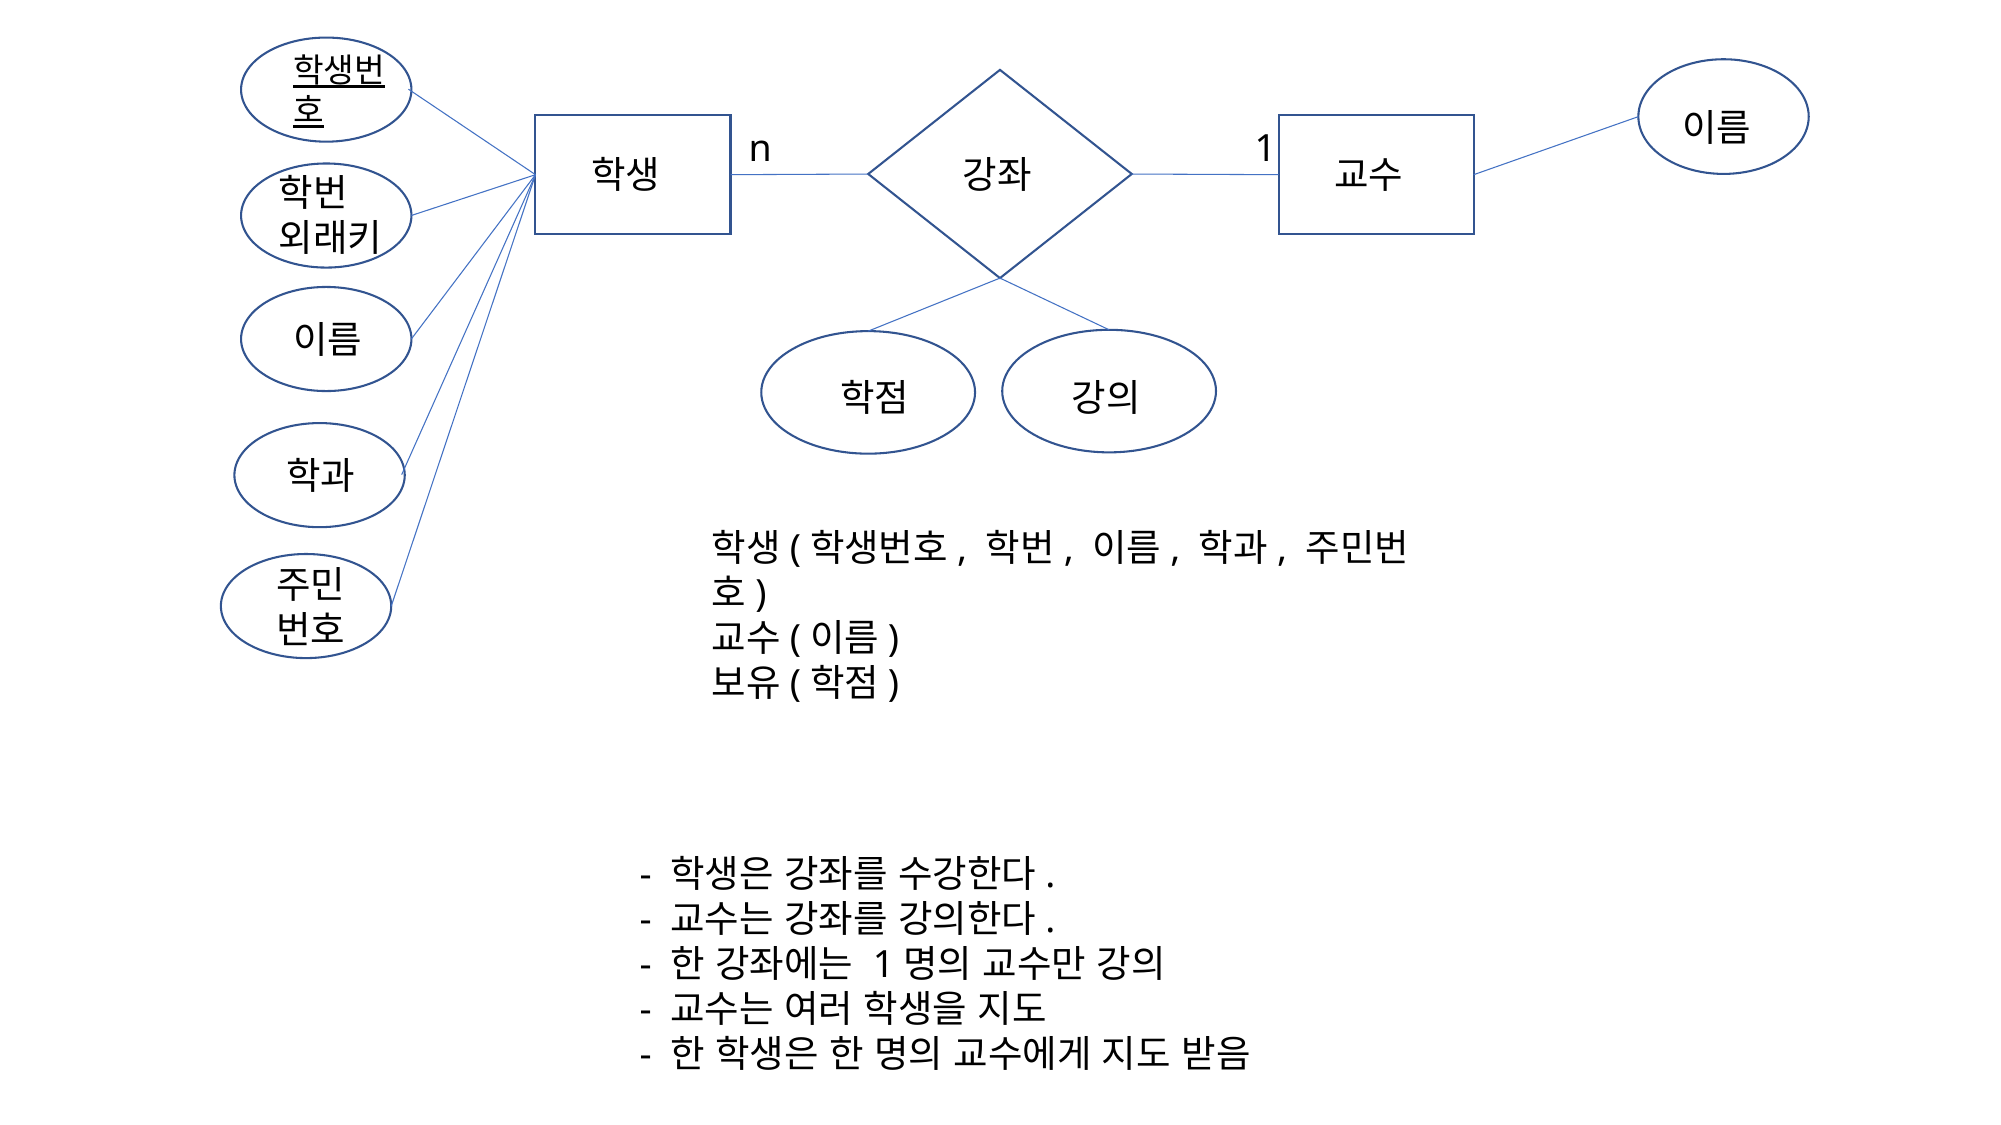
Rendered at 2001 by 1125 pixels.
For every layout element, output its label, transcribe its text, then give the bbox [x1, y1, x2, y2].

text_box 이름 [278, 308, 391, 369]
text_box 주민번호 [261, 553, 392, 659]
text_box [1278, 114, 1475, 235]
text_box 학생번호 [278, 41, 409, 137]
text_box [240, 45, 278, 134]
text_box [408, 89, 536, 174]
text_box 강좌 [948, 143, 1058, 204]
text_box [868, 278, 1000, 332]
text_box 학번 외래키 [264, 161, 408, 179]
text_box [391, 174, 536, 607]
text_box - 학생은 강좌를 수강한다. - 교수는 강좌를 강의한다. - 한 강좌에는 1명의 교수만 강의 - 교수는 여러 학생을 지도 - 한 학생은 한 명의 교수에게 지도 받음 [624, 843, 1375, 1083]
text_box [287, 137, 366, 143]
text_box 학점 [825, 366, 937, 427]
text_box [1637, 58, 1810, 175]
text_box 강의 [1057, 366, 1173, 427]
text_box [1001, 328, 1218, 454]
text_box [409, 74, 413, 89]
text_box [233, 422, 391, 529]
text_box 이름 [1667, 96, 1790, 156]
text_box n [733, 116, 774, 173]
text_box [1473, 116, 1639, 175]
text_box [219, 560, 261, 652]
text_box [240, 162, 391, 269]
text_box 학과 [271, 444, 391, 505]
text_box [291, 36, 361, 41]
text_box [1000, 278, 1110, 330]
text_box 학번 외래키 [353, 252, 391, 267]
text_box [760, 330, 977, 455]
text_box 교수 [1319, 143, 1448, 204]
text_box 학생(학생번호, 학번, 이름, 학과, 주민번호) 교수(이름) 보유(학점) [697, 516, 1467, 711]
text_box [240, 285, 391, 393]
text_box 학번 외래키 [264, 253, 299, 267]
text_box 1 [1240, 116, 1270, 173]
text_box [867, 68, 1133, 278]
text_box [536, 114, 732, 235]
text_box 학생 [576, 143, 705, 204]
